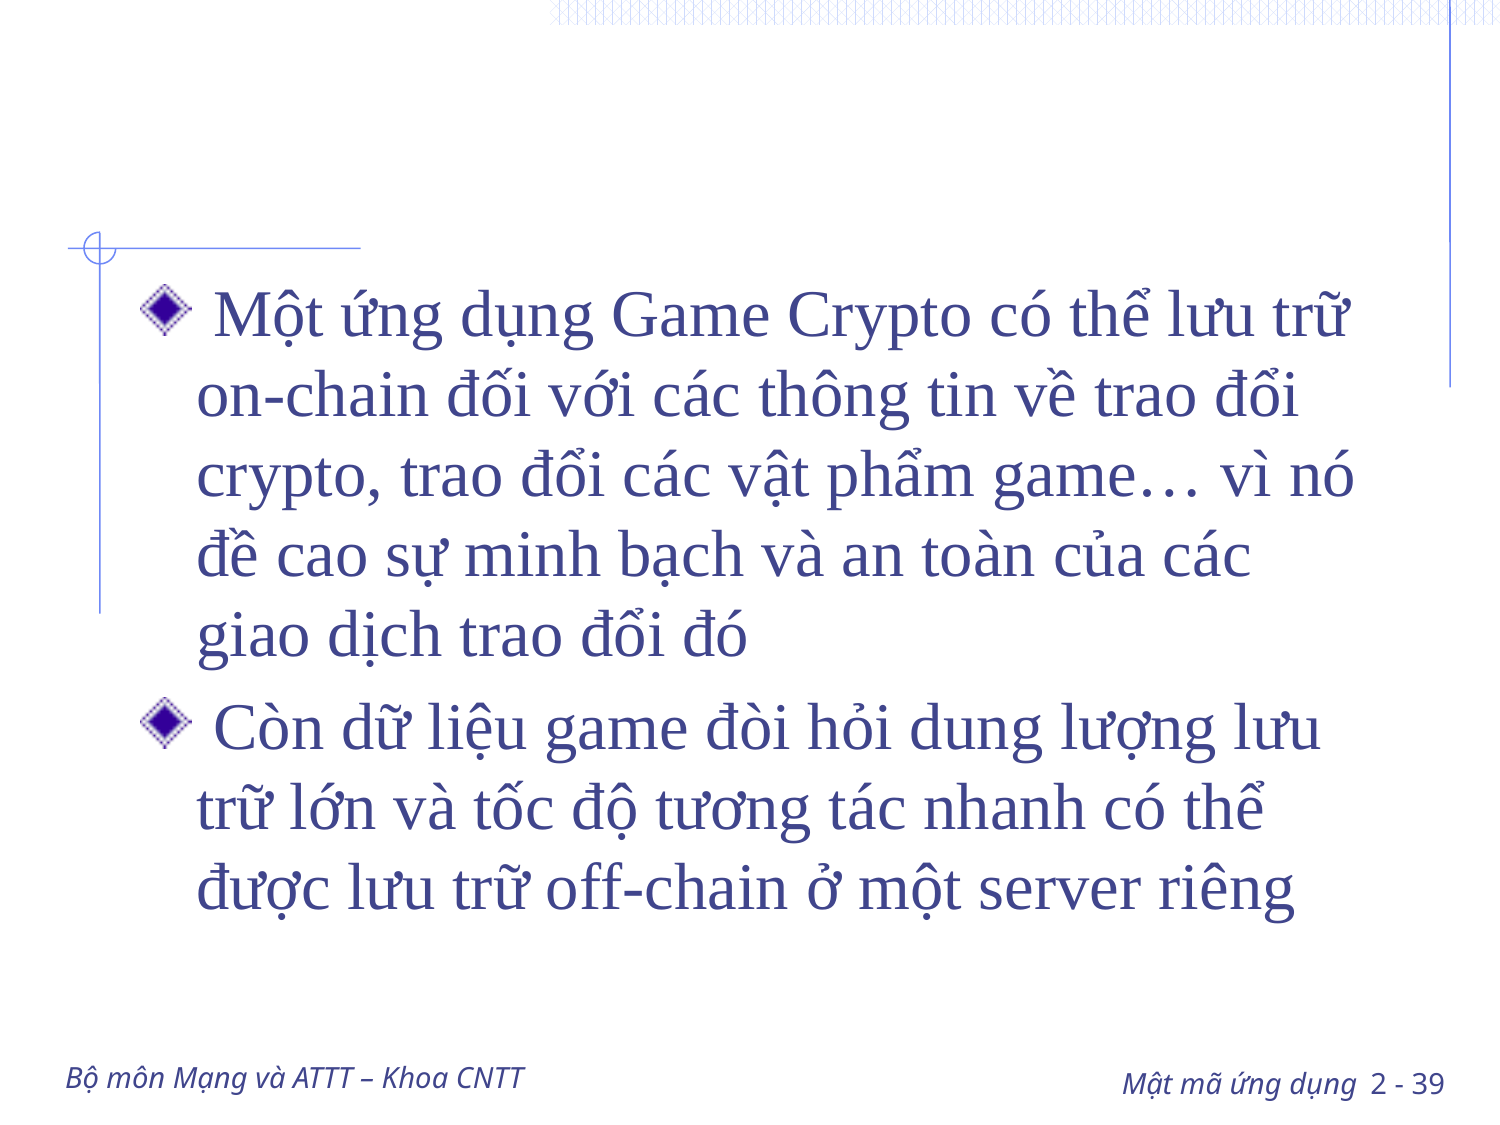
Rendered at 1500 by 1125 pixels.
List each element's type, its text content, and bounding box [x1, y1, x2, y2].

list Một ứng dụng Game Crypto có thể lưu trữ on-chain đối với các thông tin về trao đổi crypto, trao đổi các vật phẩm game… vì nó đề cao sự minh bạch và an toàn của các giao dịch trao đổi đó Còn dữ liệu game đòi hỏi dung lượng lưu trữ lớn và tốc độ tương tác nhanh có thể được lưu trữ off-chain ở một server riêng [125, 262, 1400, 938]
picture [140, 697, 192, 749]
picture [140, 284, 192, 336]
slide_number Bộ môn Mạng và ATTT – Khoa CNTT [50, 1027, 638, 1103]
